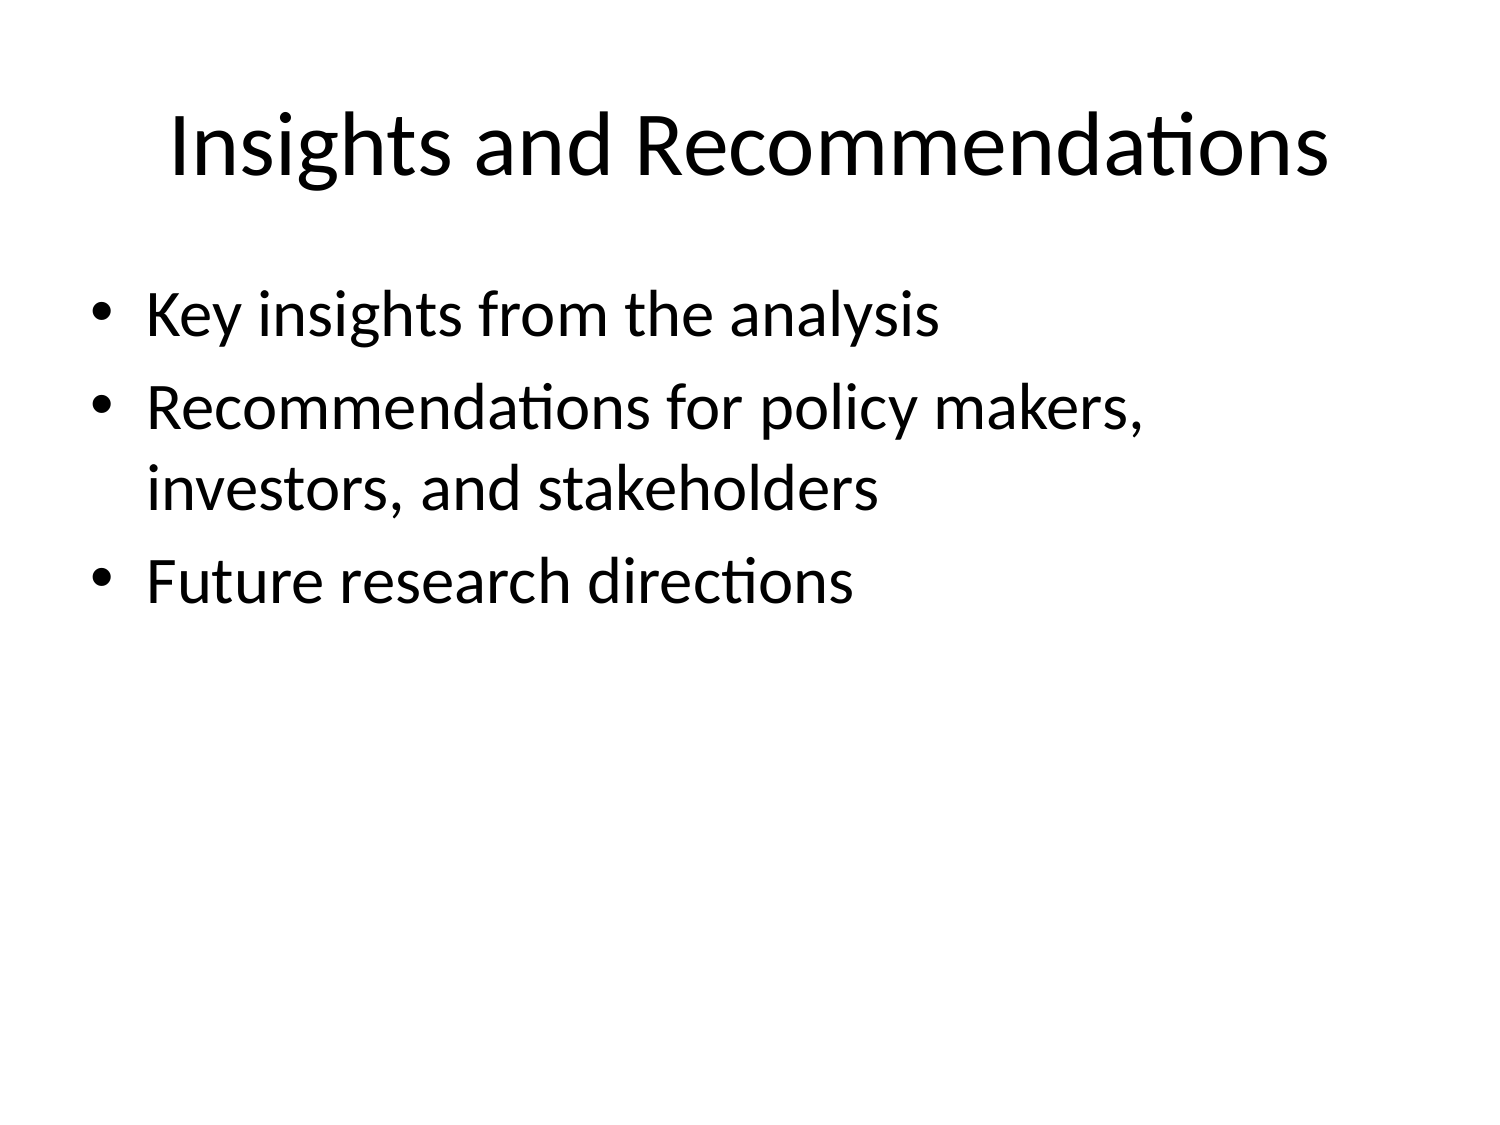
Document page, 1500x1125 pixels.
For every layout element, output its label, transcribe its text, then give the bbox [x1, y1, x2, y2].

title Insights and Recommendations [75, 45, 1425, 233]
list Key insights from the analysis Recommendations for policy makers, investors, and stakeholders Future research directions [75, 262, 1425, 1005]
